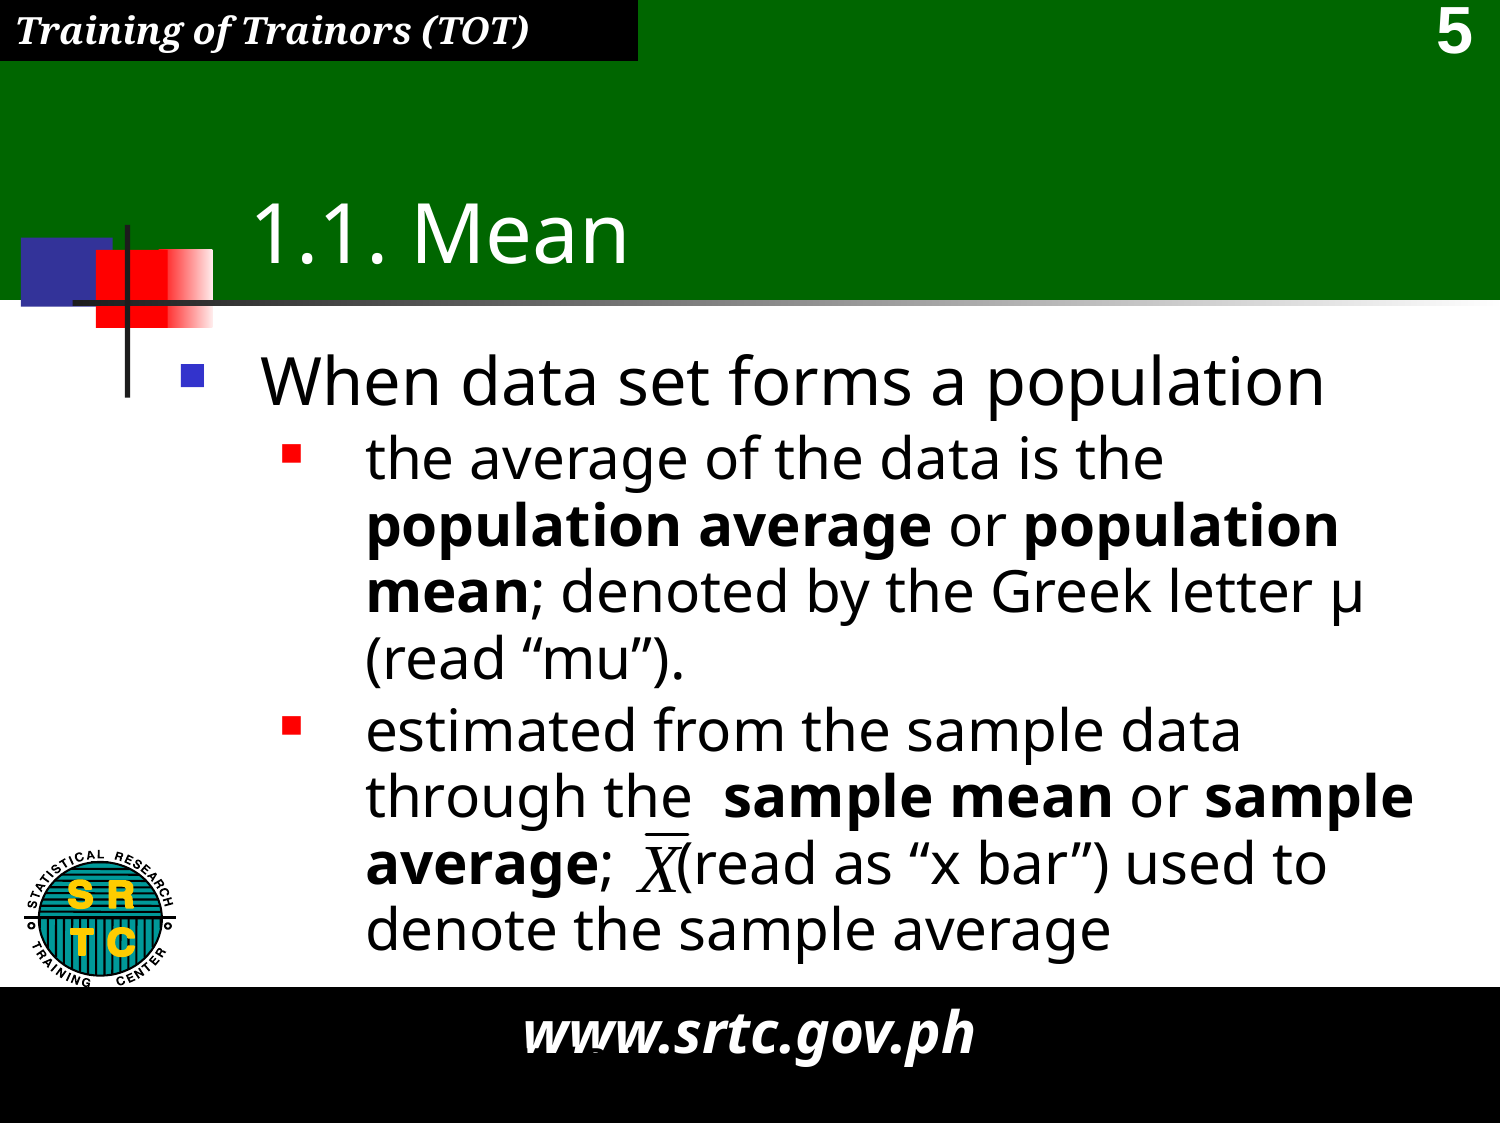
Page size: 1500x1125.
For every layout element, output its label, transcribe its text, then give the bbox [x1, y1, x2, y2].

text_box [622, 817, 703, 905]
list When data set forms a population the average of the data is the population average or population mean; denoted by the Greek letter µ (read “mu”). estimated from the sample data through the sample mean or sample average; (read as “x bar”) used to denote the sample average [162, 337, 1438, 512]
title 1.1. Mean [234, 99, 1500, 288]
list When data set forms a population the average of the data is the population average or population mean; denoted by the Greek letter µ (read “mu”). estimated from the sample data through the sample mean or sample average; (read as “x bar”) used to denote the sample average [162, 513, 1438, 1013]
